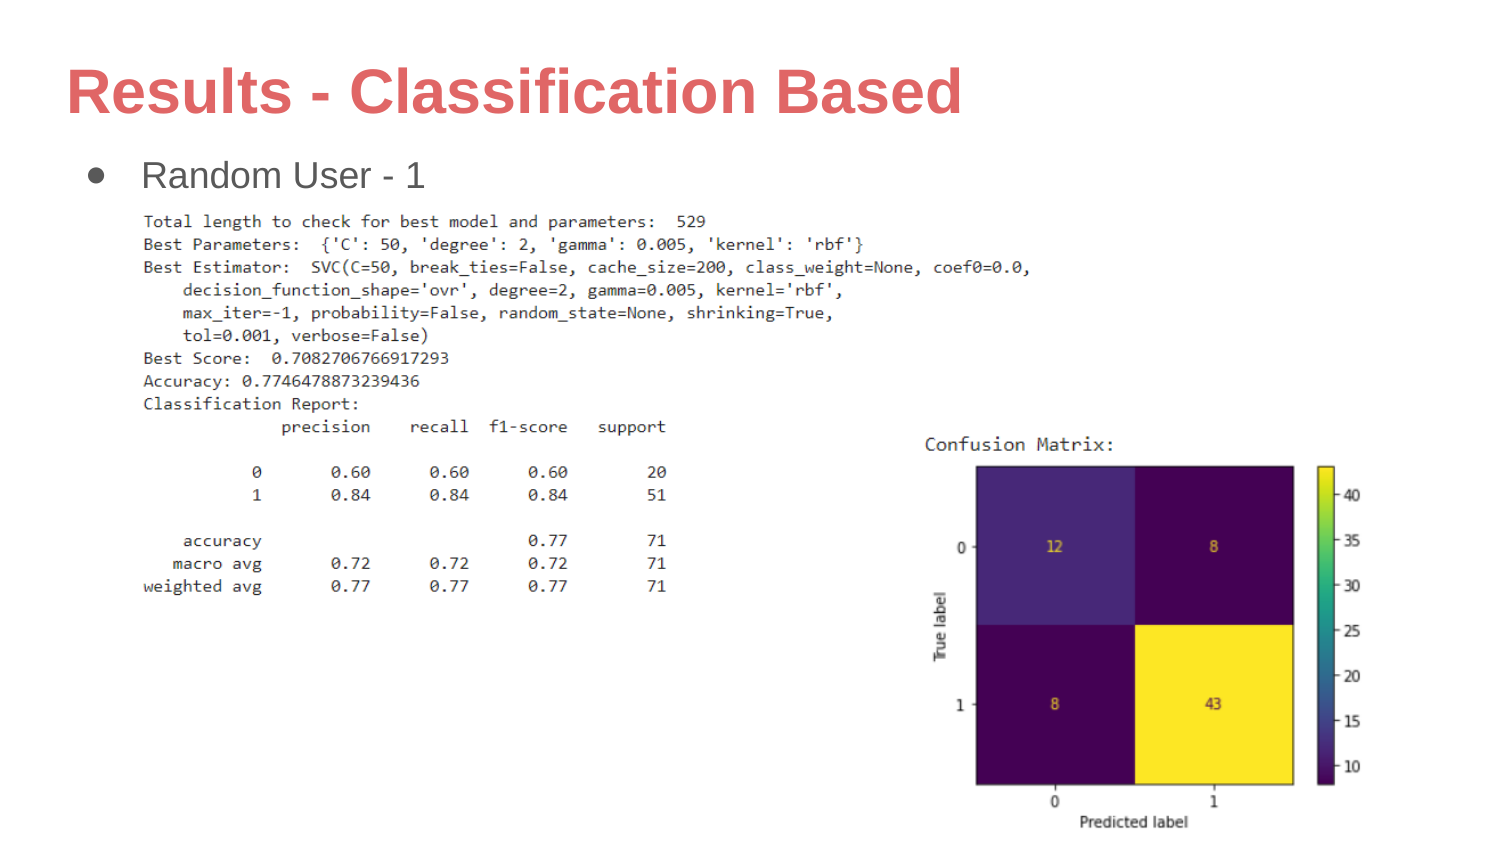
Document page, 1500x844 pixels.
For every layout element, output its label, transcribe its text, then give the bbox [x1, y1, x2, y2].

title Results - Classification Based [51, 35, 982, 130]
picture [138, 208, 1387, 842]
list Random User - 1 [51, 129, 504, 250]
